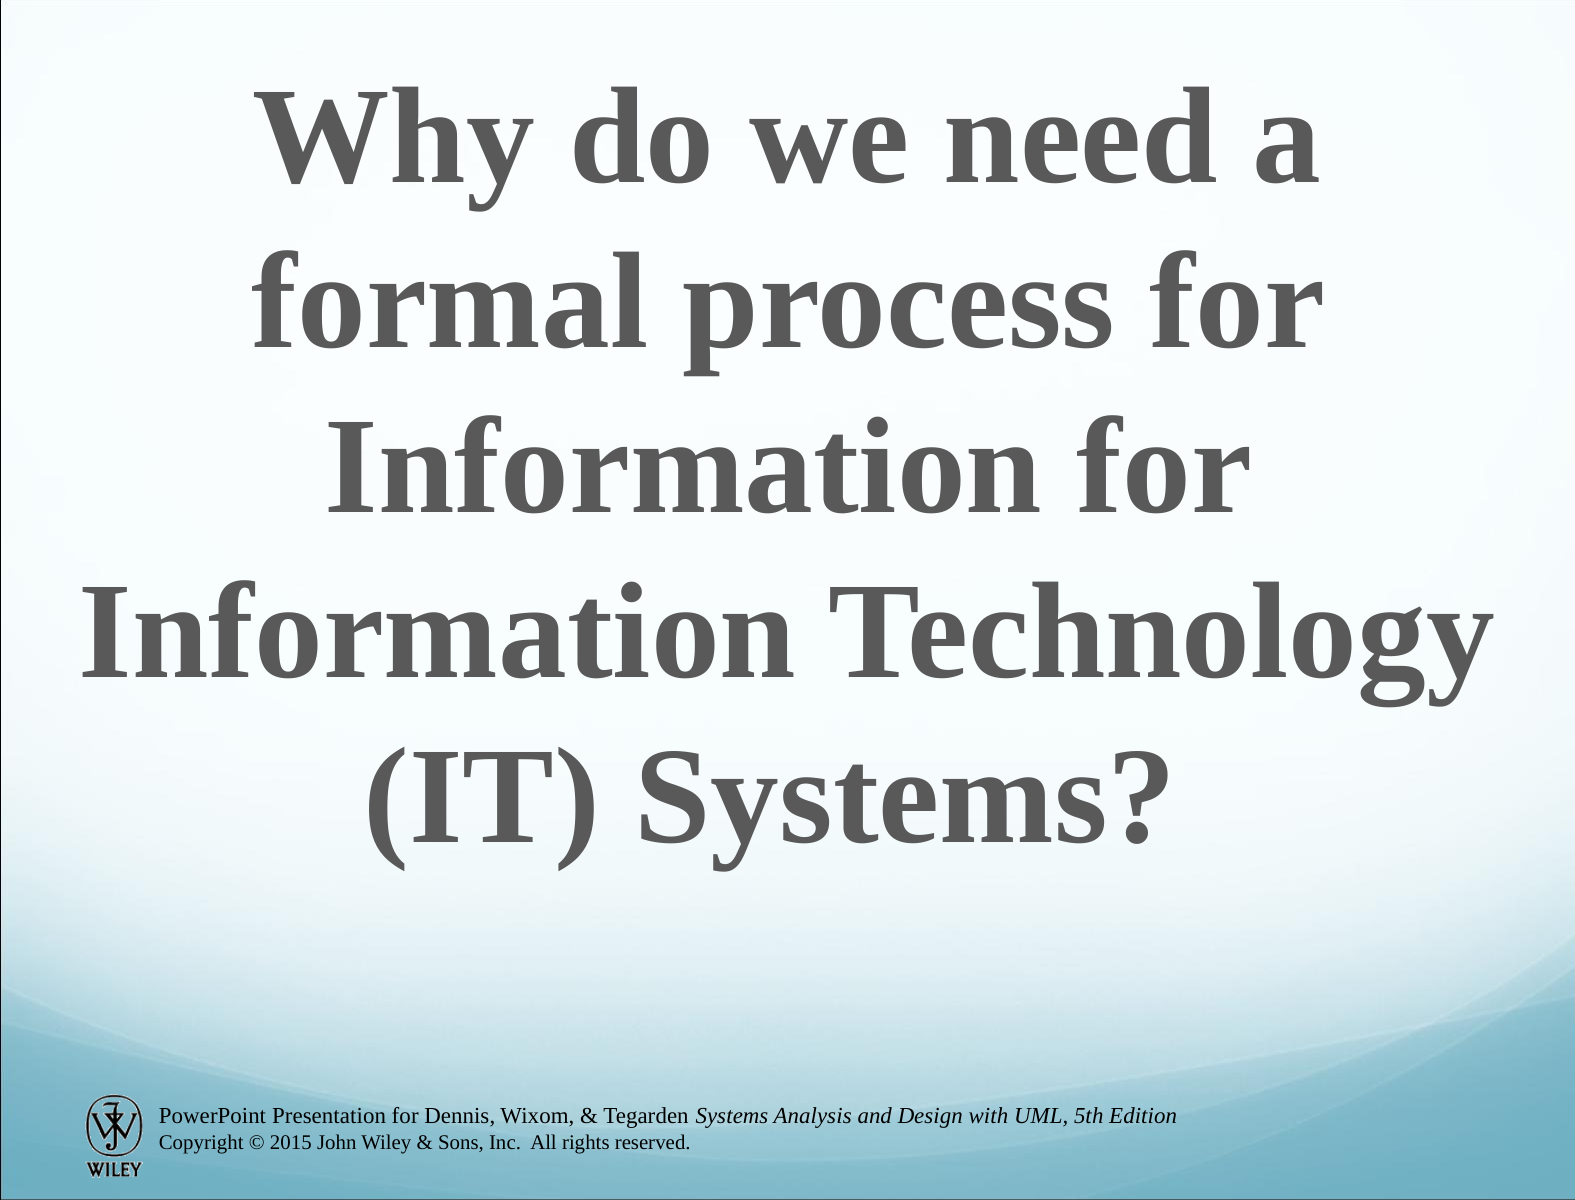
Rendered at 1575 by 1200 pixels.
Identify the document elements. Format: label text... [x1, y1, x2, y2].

picture [0, 0, 1575, 1200]
list Why do we need a formal process for Information for Information Technology (IT) Systems? [37, 37, 1538, 1041]
